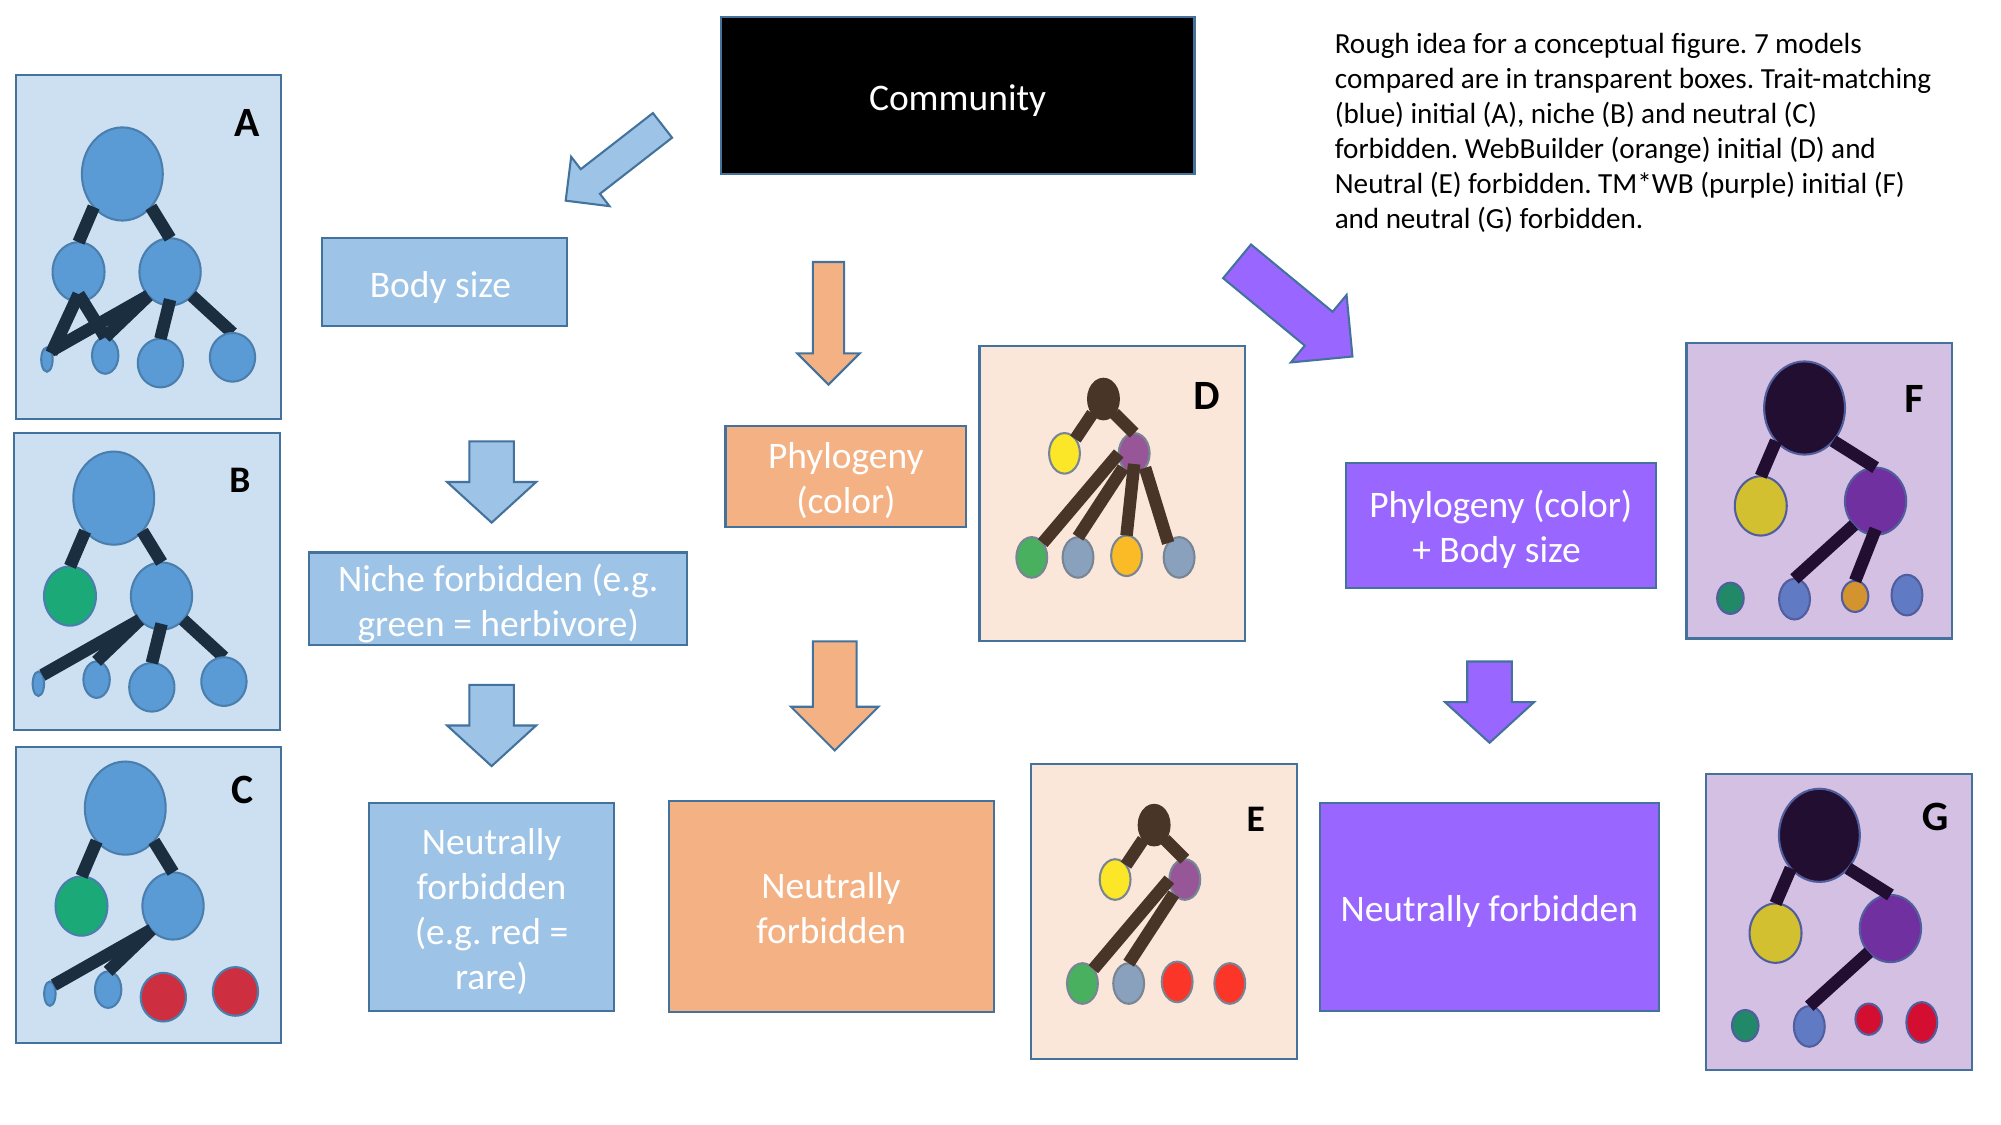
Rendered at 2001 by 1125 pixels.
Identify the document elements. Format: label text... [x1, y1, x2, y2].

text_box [1809, 952, 1869, 1007]
text_box [15, 74, 282, 420]
text_box A [219, 86, 271, 152]
text_box Body size [321, 237, 568, 327]
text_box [1760, 440, 1776, 477]
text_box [150, 206, 171, 239]
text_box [191, 295, 233, 333]
text_box [444, 440, 539, 525]
text_box [564, 111, 674, 208]
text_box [1775, 868, 1791, 904]
text_box C [216, 754, 267, 820]
text_box Niche forbidden (e.g. green = herbivore) [308, 551, 688, 646]
text_box [444, 683, 539, 768]
text_box Neutrally forbidden [668, 800, 995, 1013]
text_box G [1907, 781, 1958, 847]
text_box E [1231, 786, 1283, 847]
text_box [151, 629, 162, 663]
text_box [1221, 243, 1354, 364]
text_box [1705, 773, 1973, 1071]
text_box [1847, 868, 1891, 895]
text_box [42, 619, 140, 676]
text_box Community [720, 16, 1196, 175]
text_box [142, 531, 162, 563]
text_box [1855, 534, 1876, 581]
text_box B [214, 447, 266, 508]
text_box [160, 305, 171, 339]
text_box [1126, 473, 1135, 536]
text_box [1114, 413, 1135, 434]
text_box Rough idea for a conceptual figure. 7 models compared are in transparent boxes. Trait-matching (blue) initial (A), niche (B) and neutral (C) forbidden. WebBuilder (orange) initial (D) and Neutral (E) forbidden. TM*WB (purple) initial (F) and neutral (G) forbidden. [1320, 17, 1956, 242]
text_box [978, 345, 1246, 642]
text_box Neutrally forbidden [1319, 802, 1660, 1012]
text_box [1075, 413, 1093, 439]
text_box [1442, 660, 1537, 745]
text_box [1077, 467, 1124, 538]
text_box [1030, 763, 1298, 1060]
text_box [1042, 453, 1119, 543]
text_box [183, 619, 224, 658]
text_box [1833, 440, 1876, 468]
text_box Neutrally forbidden (e.g. red = rare) [368, 802, 615, 1012]
text_box D [1178, 360, 1230, 426]
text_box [1144, 467, 1169, 544]
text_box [153, 841, 174, 873]
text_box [78, 206, 94, 243]
text_box Phylogeny (color) + Body size [1345, 462, 1657, 589]
text_box [13, 432, 281, 731]
text_box [1685, 342, 1953, 640]
text_box Phylogeny (color) [724, 425, 967, 528]
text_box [50, 295, 149, 351]
text_box F [1889, 363, 1941, 428]
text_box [1794, 524, 1854, 579]
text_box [1128, 893, 1174, 964]
text_box [15, 746, 282, 1044]
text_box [1165, 839, 1185, 860]
text_box [788, 640, 881, 752]
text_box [53, 929, 152, 985]
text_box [81, 841, 97, 877]
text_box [1093, 879, 1170, 970]
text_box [1125, 839, 1144, 866]
text_box [794, 260, 863, 387]
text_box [70, 531, 86, 567]
